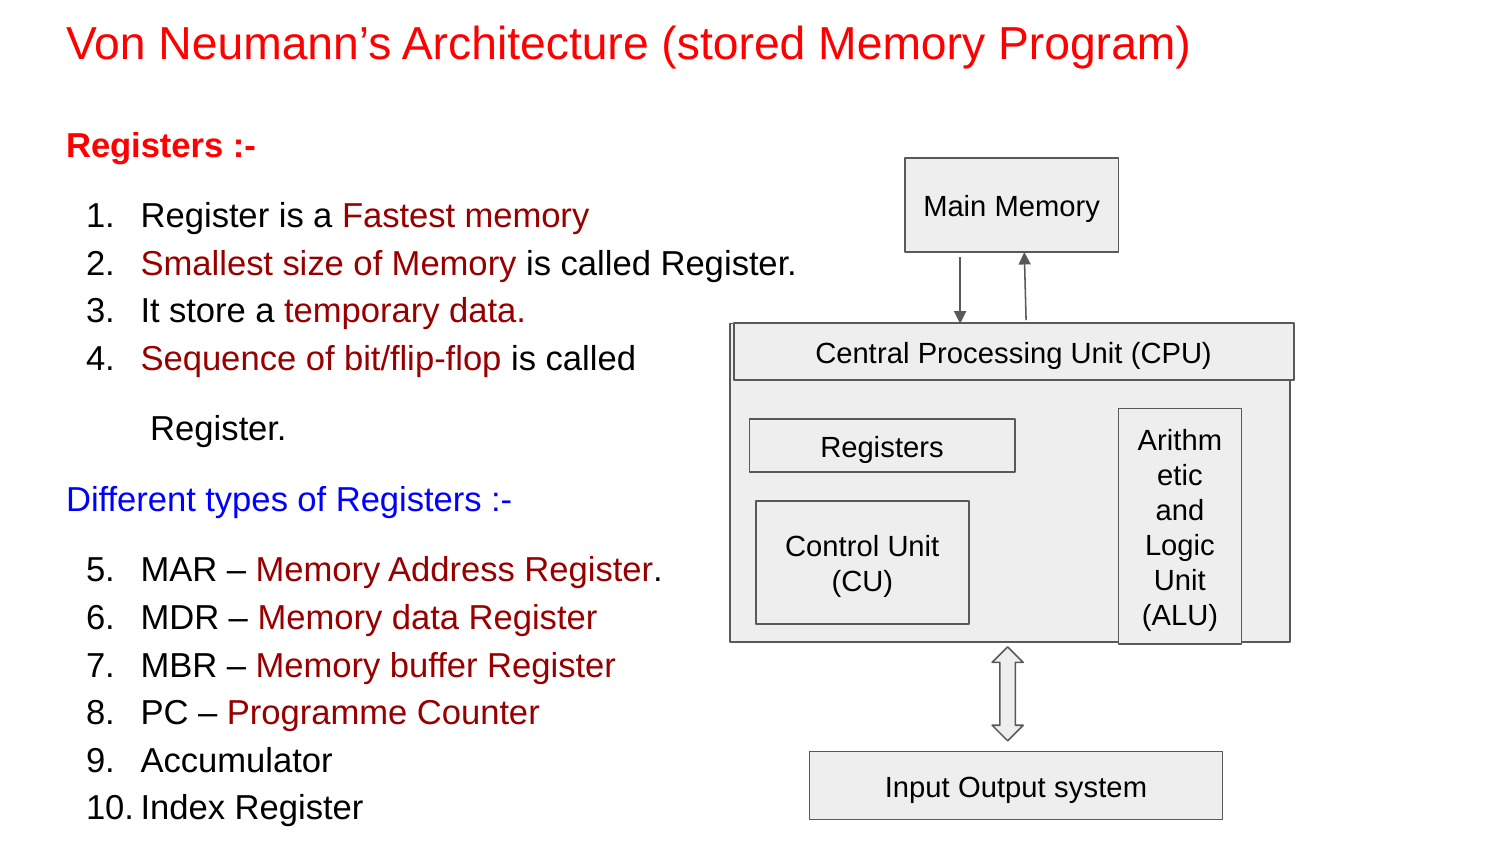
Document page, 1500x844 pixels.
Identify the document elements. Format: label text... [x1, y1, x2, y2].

list Registers :- Register is a Fastest memory Smallest size of Memory is called Register. It store a temporary data. Sequence of bit/flip-flop is called Register. Different types of Registers :- MAR – Memory Address Register. MDR – Memory data Register MBR – Memory buffer Register PC – Programme Counter Accumulator Index Register [51, 101, 1449, 844]
text_box Registers [749, 419, 1016, 472]
text_box [992, 646, 1024, 741]
text_box Arithmetic and Logic Unit (ALU) [1118, 408, 1242, 644]
text_box Input Output system [809, 751, 1223, 820]
text_box Central Processing Unit (CPU) [733, 322, 1295, 381]
title Von Neumann’s Architecture (stored Memory Program) [51, 0, 1449, 92]
text_box Main Memory [905, 158, 1119, 253]
text_box Control Unit (CU) [755, 500, 969, 624]
text_box [729, 323, 1291, 643]
